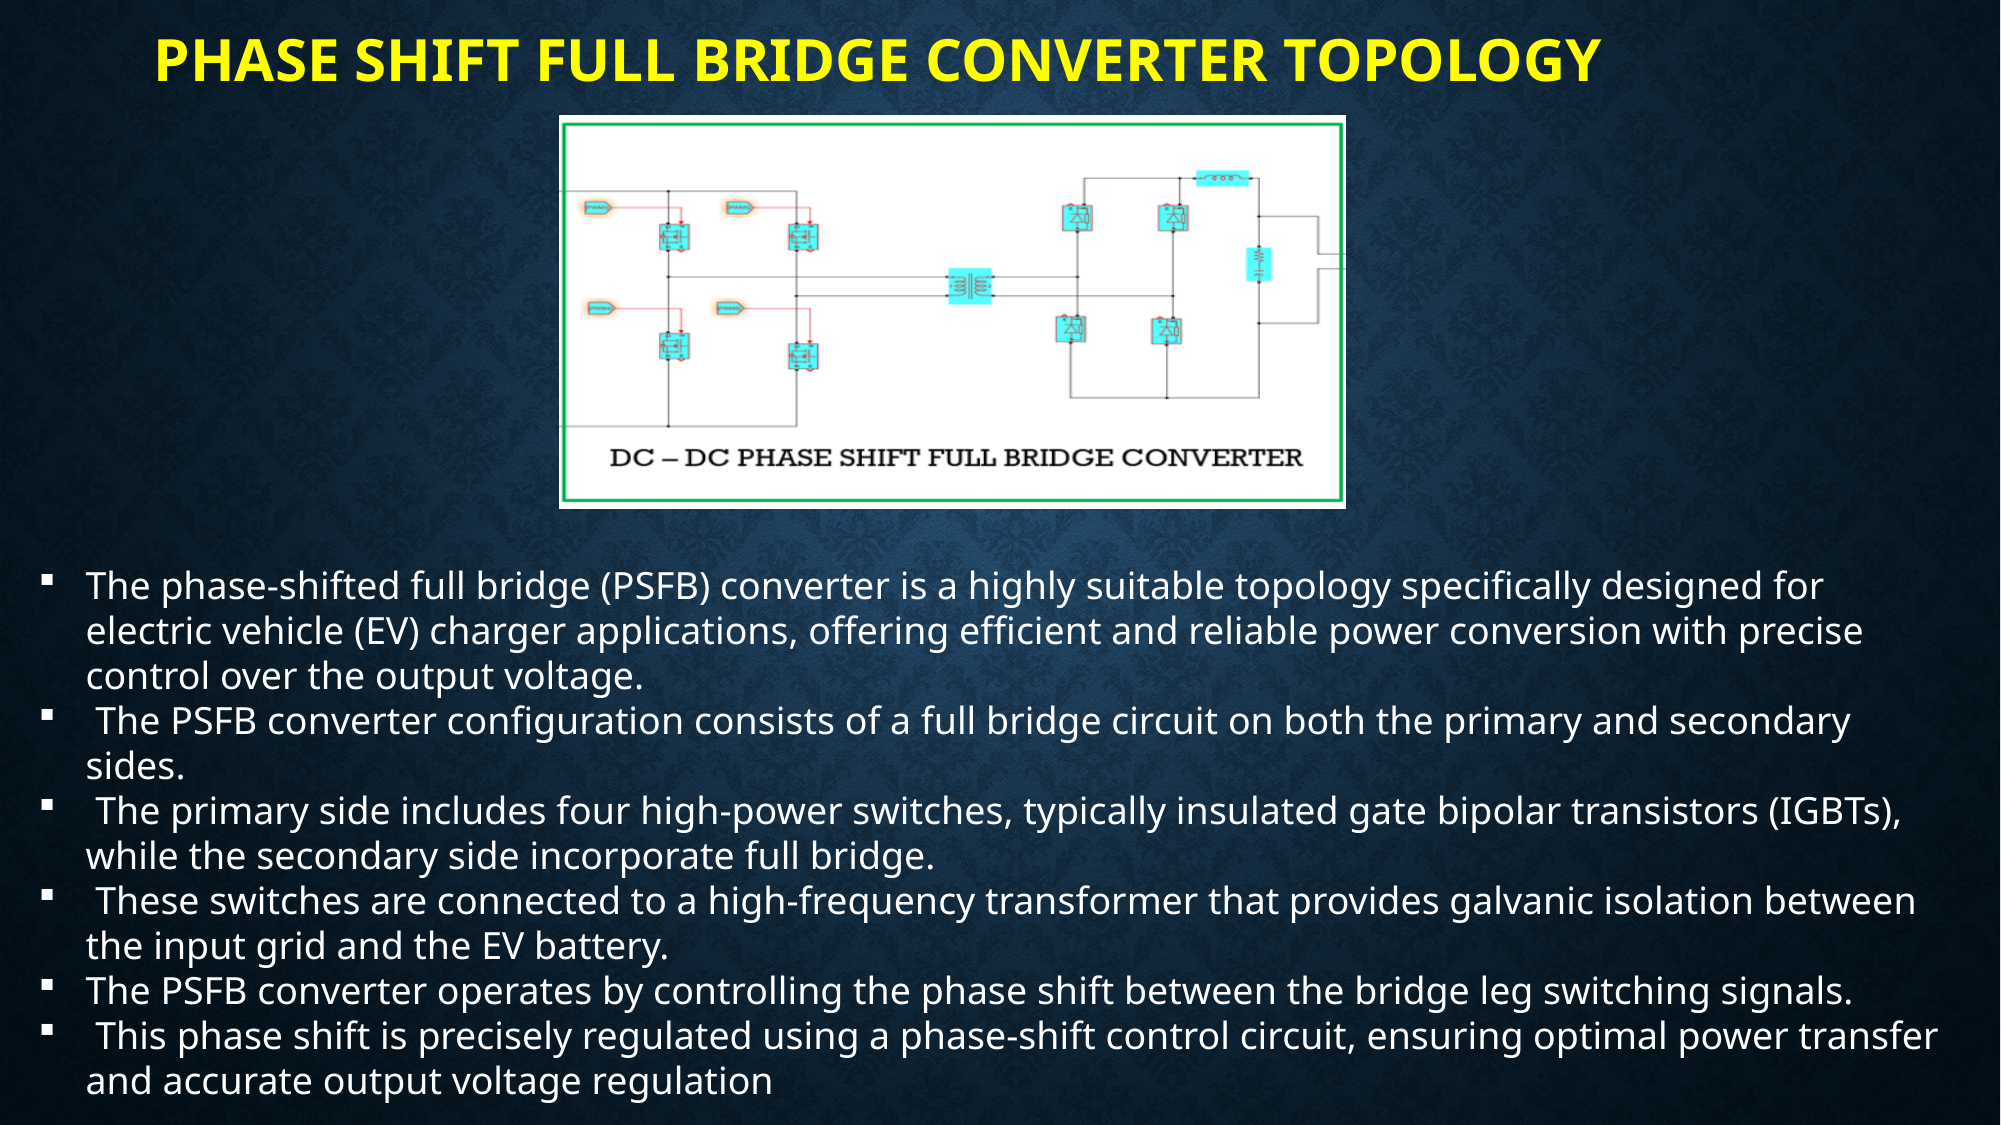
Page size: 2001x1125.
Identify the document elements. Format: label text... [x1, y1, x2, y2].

text_box The phase-shifted full bridge (PSFB) converter is a highly suitable topology specifically designed for electric vehicle (EV) charger applications, offering efficient and reliable power conversion with precise control over the output voltage. The PSFB converter configuration consists of a full bridge circuit on both the primary and secondary sides. The primary side includes four high-power switches, typically insulated gate bipolar transistors (IGBTs), while the secondary side incorporate full bridge. These switches are connected to a high-frequency transformer that provides galvanic isolation between the input grid and the EV battery. The PSFB converter operates by controlling the phase shift between the bridge leg switching signals. This phase shift is precisely regulated using a phase-shift control circuit, ensuring optimal power transfer and accurate output voltage regulation [23, 554, 1976, 1110]
picture [558, 114, 1346, 510]
text_box PHASE SHIFT FULL BRIDGE CONVERTER TOPOLOGY [139, 16, 1830, 101]
